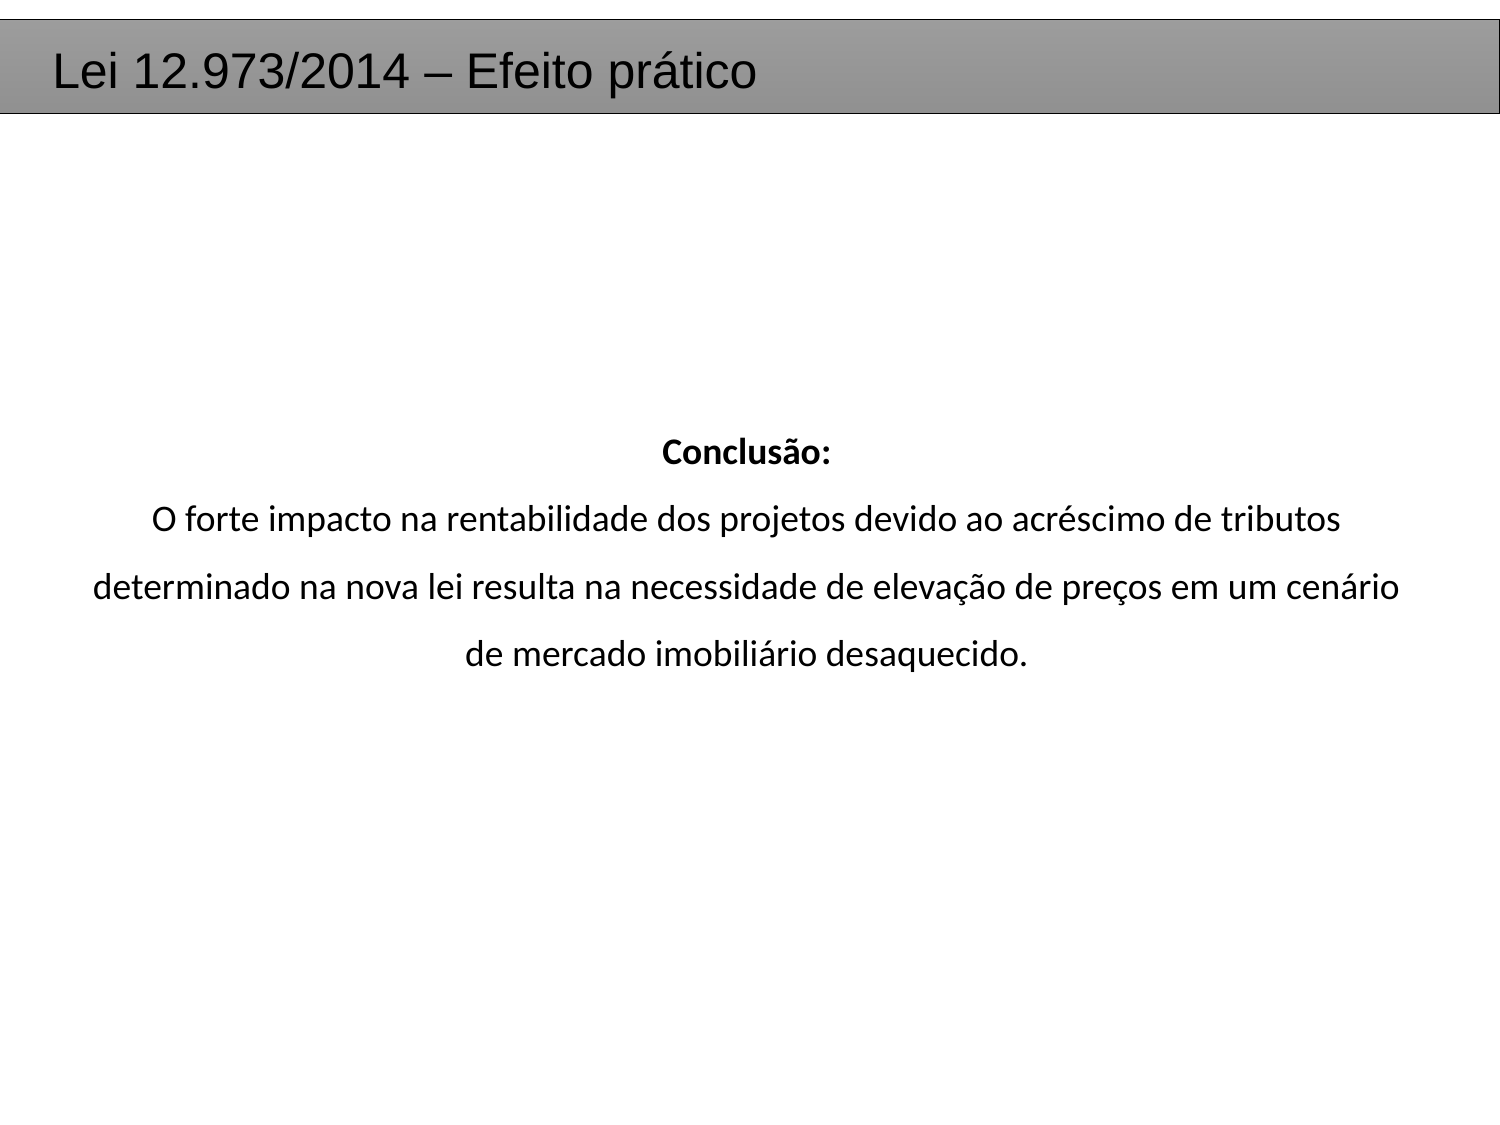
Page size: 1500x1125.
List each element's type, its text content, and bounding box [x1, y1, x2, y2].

text_box Lei 12.973/2014 – Efeito prático [37, 30, 773, 106]
text_box [0, 19, 1500, 114]
text_box Conclusão: O forte impacto na rentabilidade dos projetos devido ao acréscimo de tributos determinado na nova lei resulta na necessidade de elevação de preços em um cenário de mercado imobiliário desaquecido. [76, 396, 1418, 683]
